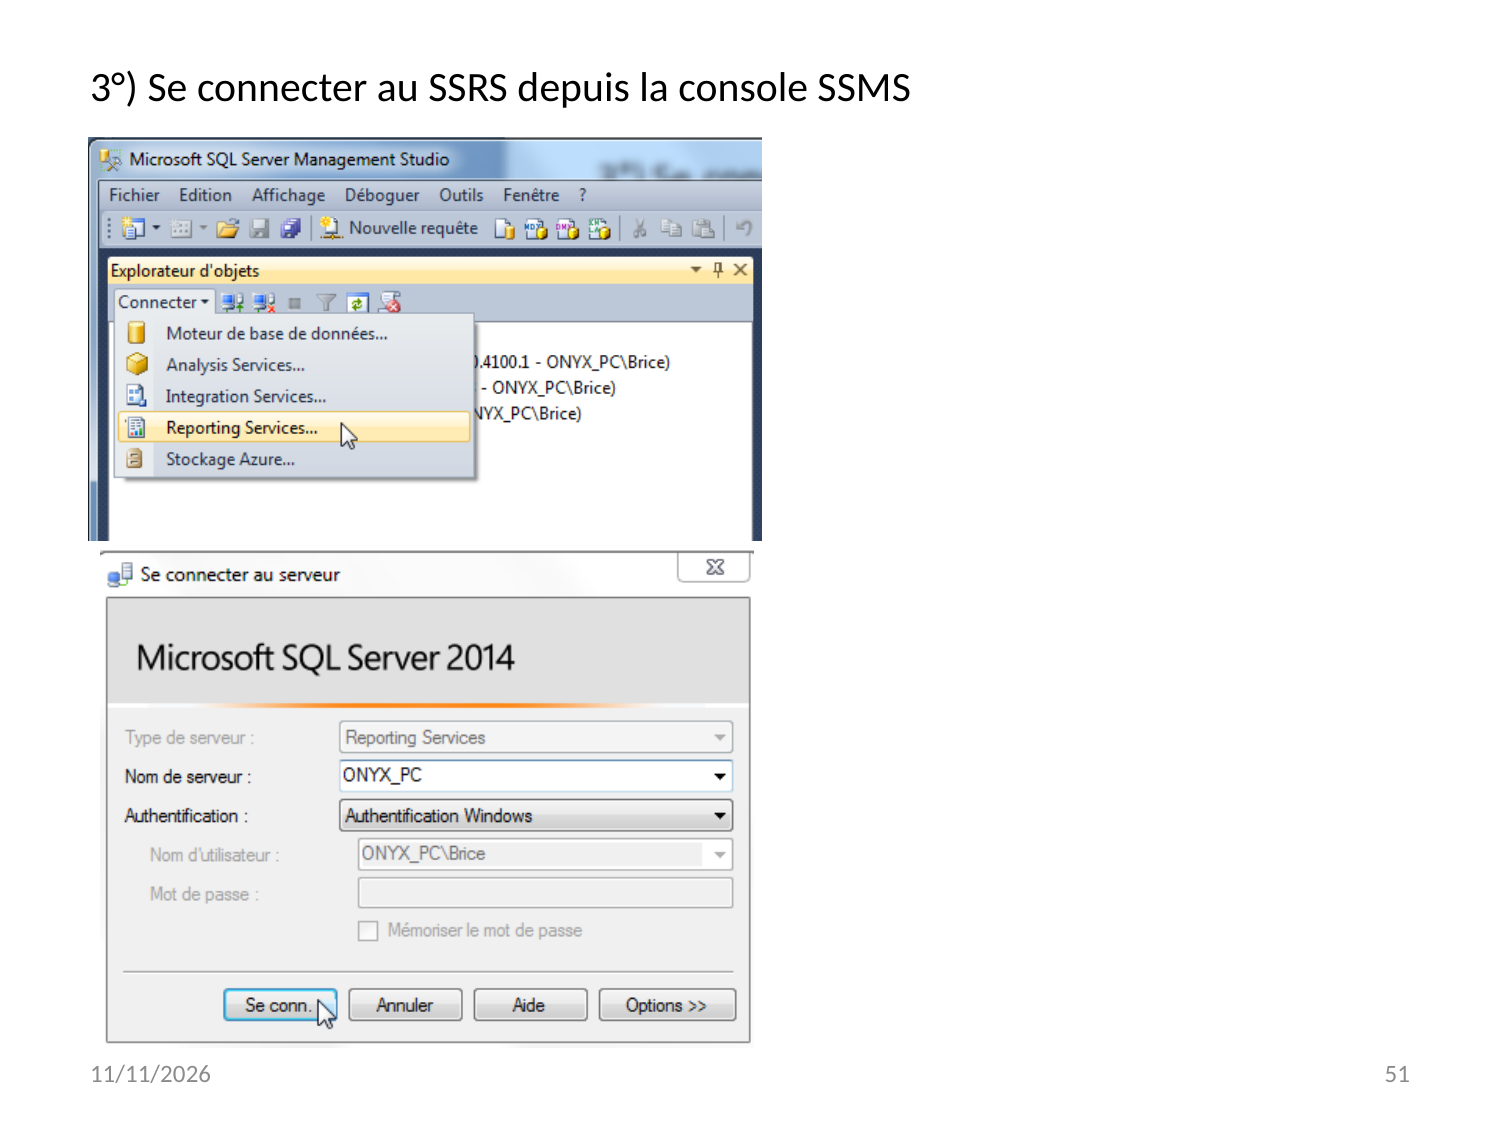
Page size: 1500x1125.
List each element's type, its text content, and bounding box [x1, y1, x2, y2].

slide_number 51 [1074, 1042, 1425, 1103]
title 3°) Se connecter au SSRS depuis la console SSMS [75, 45, 1425, 126]
picture [100, 550, 754, 1048]
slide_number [75, 1042, 425, 1103]
picture [88, 136, 763, 542]
